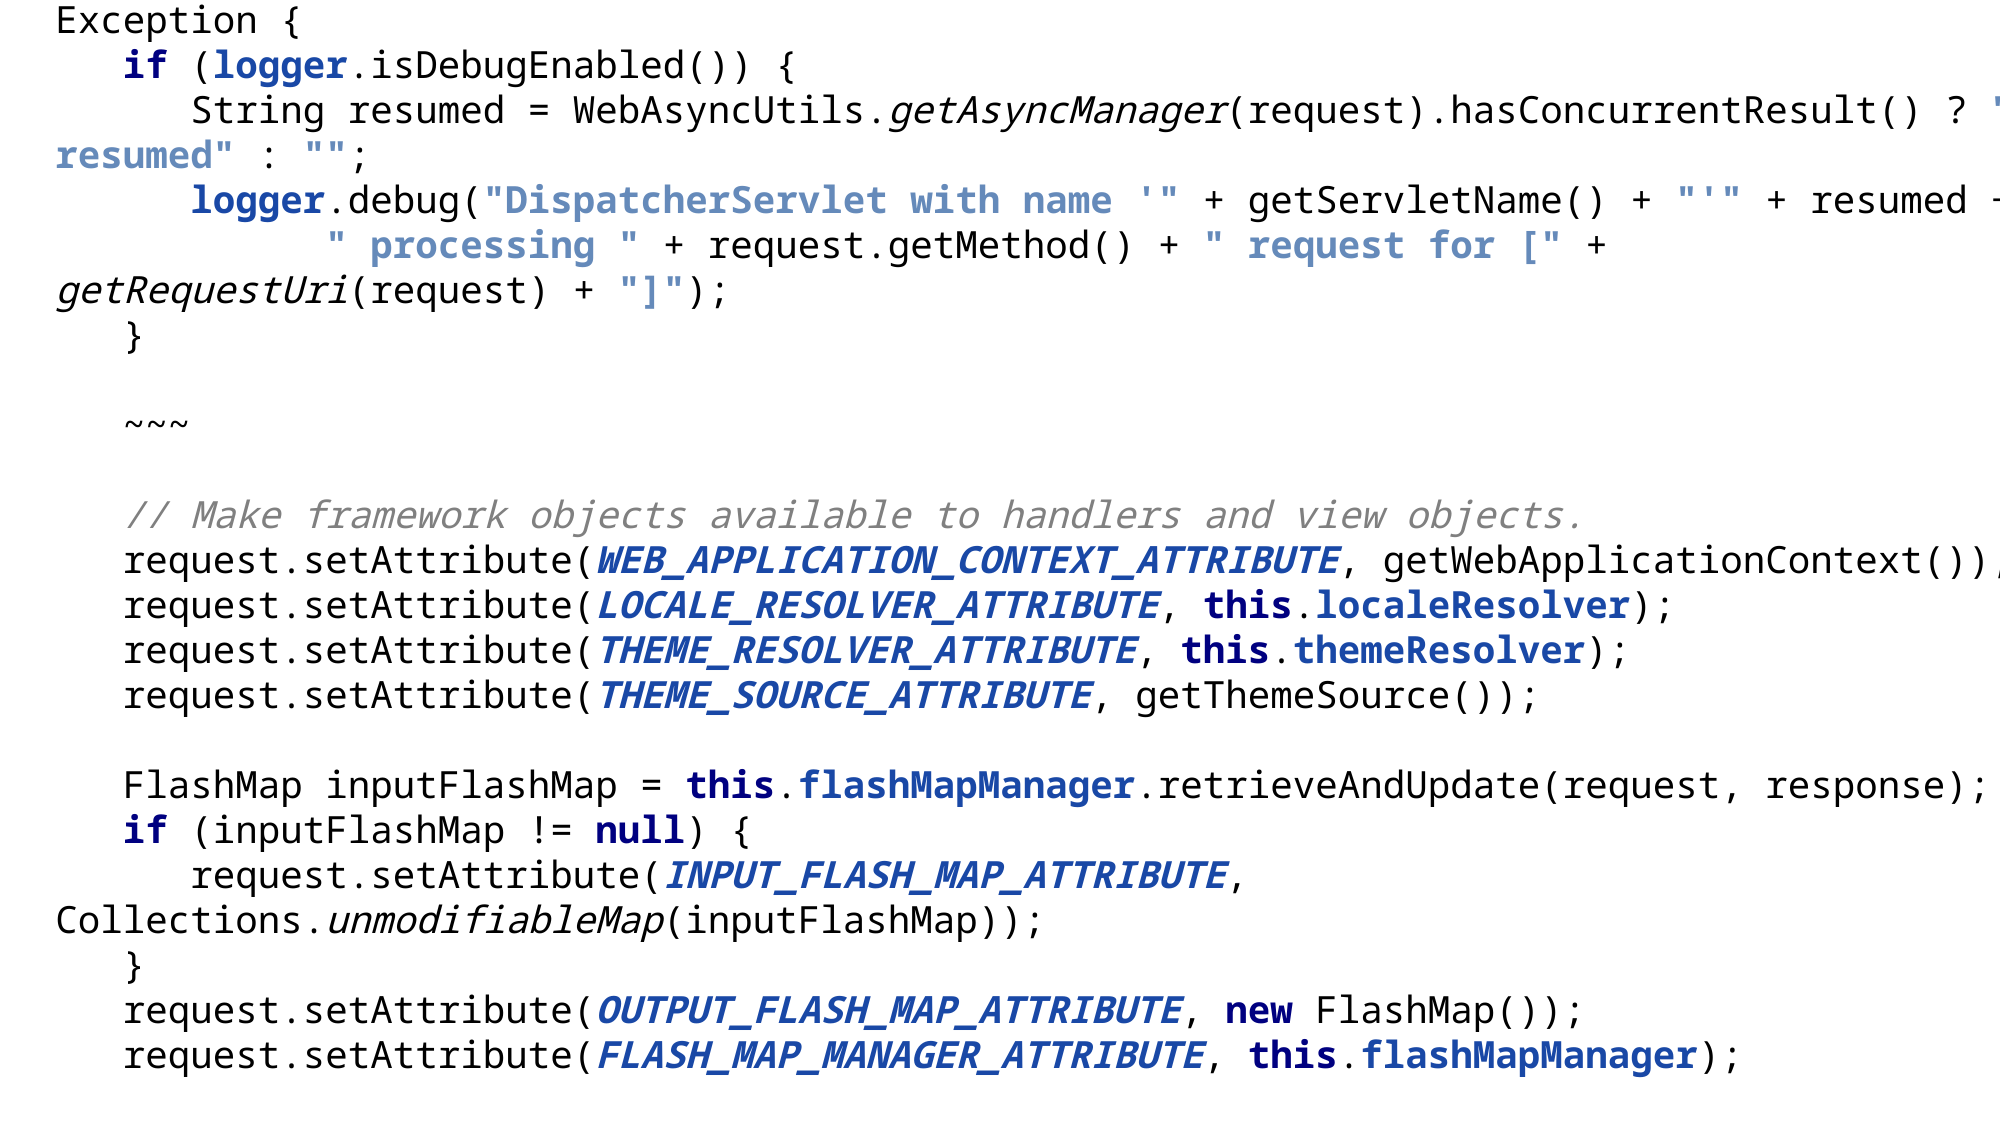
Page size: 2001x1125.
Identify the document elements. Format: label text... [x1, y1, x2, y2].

text_box protected void doService(HttpServletRequest request, HttpServletResponse response) throws Exception { if (logger.isDebugEnabled()) { String resumed = WebAsyncUtils.getAsyncManager(request).hasConcurrentResult() ? " resumed" : ""; logger.debug("DispatcherServlet with name '" + getServletName() + "'" + resumed + " processing " + request.getMethod() + " request for [" + getRequestUri(request) + "]"); } ~~~ // Make framework objects available to handlers and view objects. request.setAttribute(WEB_APPLICATION_CONTEXT_ATTRIBUTE, getWebApplicationContext()); request.setAttribute(LOCALE_RESOLVER_ATTRIBUTE, this.localeResolver); request.setAttribute(THEME_RESOLVER_ATTRIBUTE, this.themeResolver); request.setAttribute(THEME_SOURCE_ATTRIBUTE, getThemeSource()); FlashMap inputFlashMap = this.flashMapManager.retrieveAndUpdate(request, response); if (inputFlashMap != null) { request.setAttribute(INPUT_FLASH_MAP_ATTRIBUTE, Collections.unmodifiableMap(inputFlashMap)); } request.setAttribute(OUTPUT_FLASH_MAP_ATTRIBUTE, new FlashMap()); request.setAttribute(FLASH_MAP_MANAGER_ATTRIBUTE, this.flashMapManager); [40, 0, 2000, 1125]
